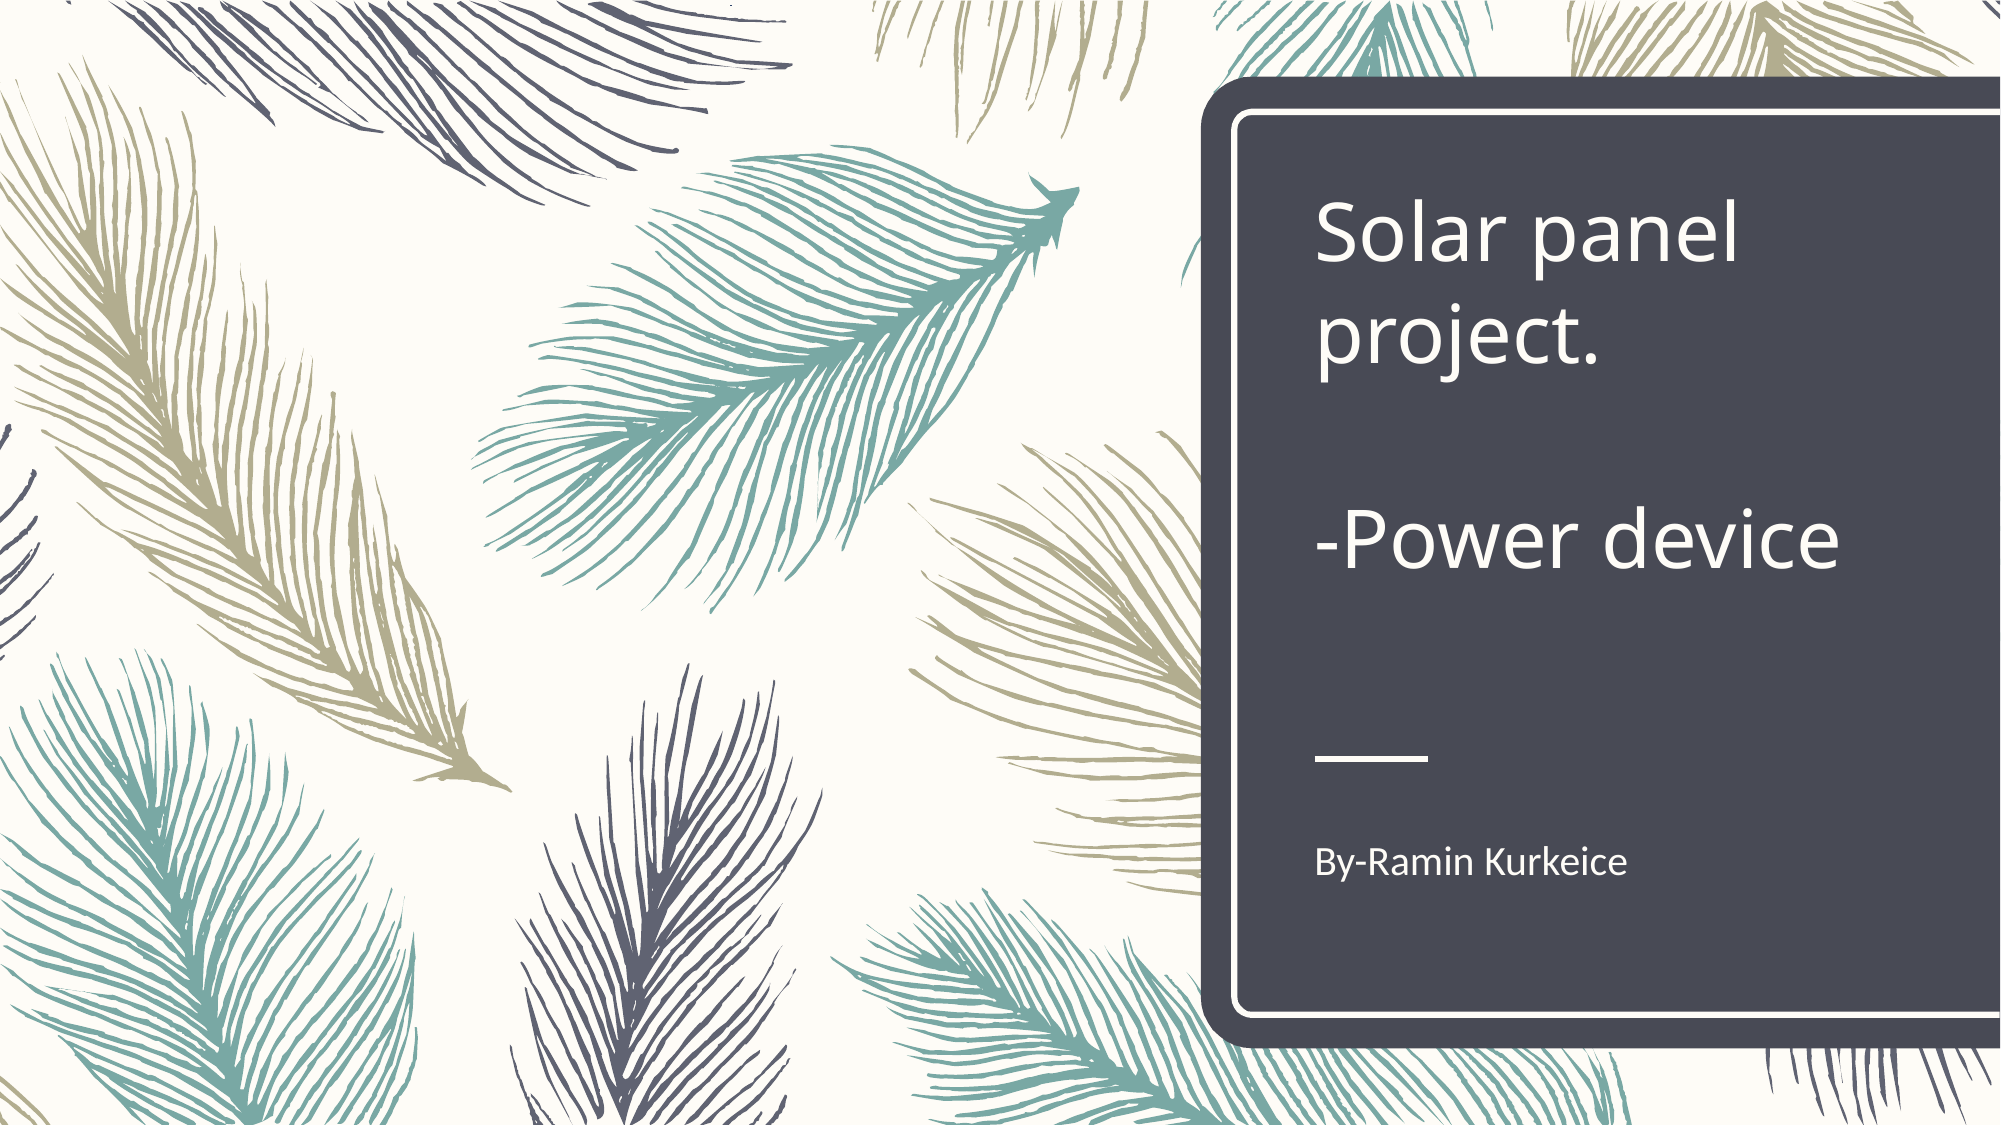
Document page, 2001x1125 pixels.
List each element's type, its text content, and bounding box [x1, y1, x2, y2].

title Solar panel project. -Power device [1299, 167, 1922, 718]
subtitle By-Ramin Kurkeice [1299, 811, 1922, 982]
